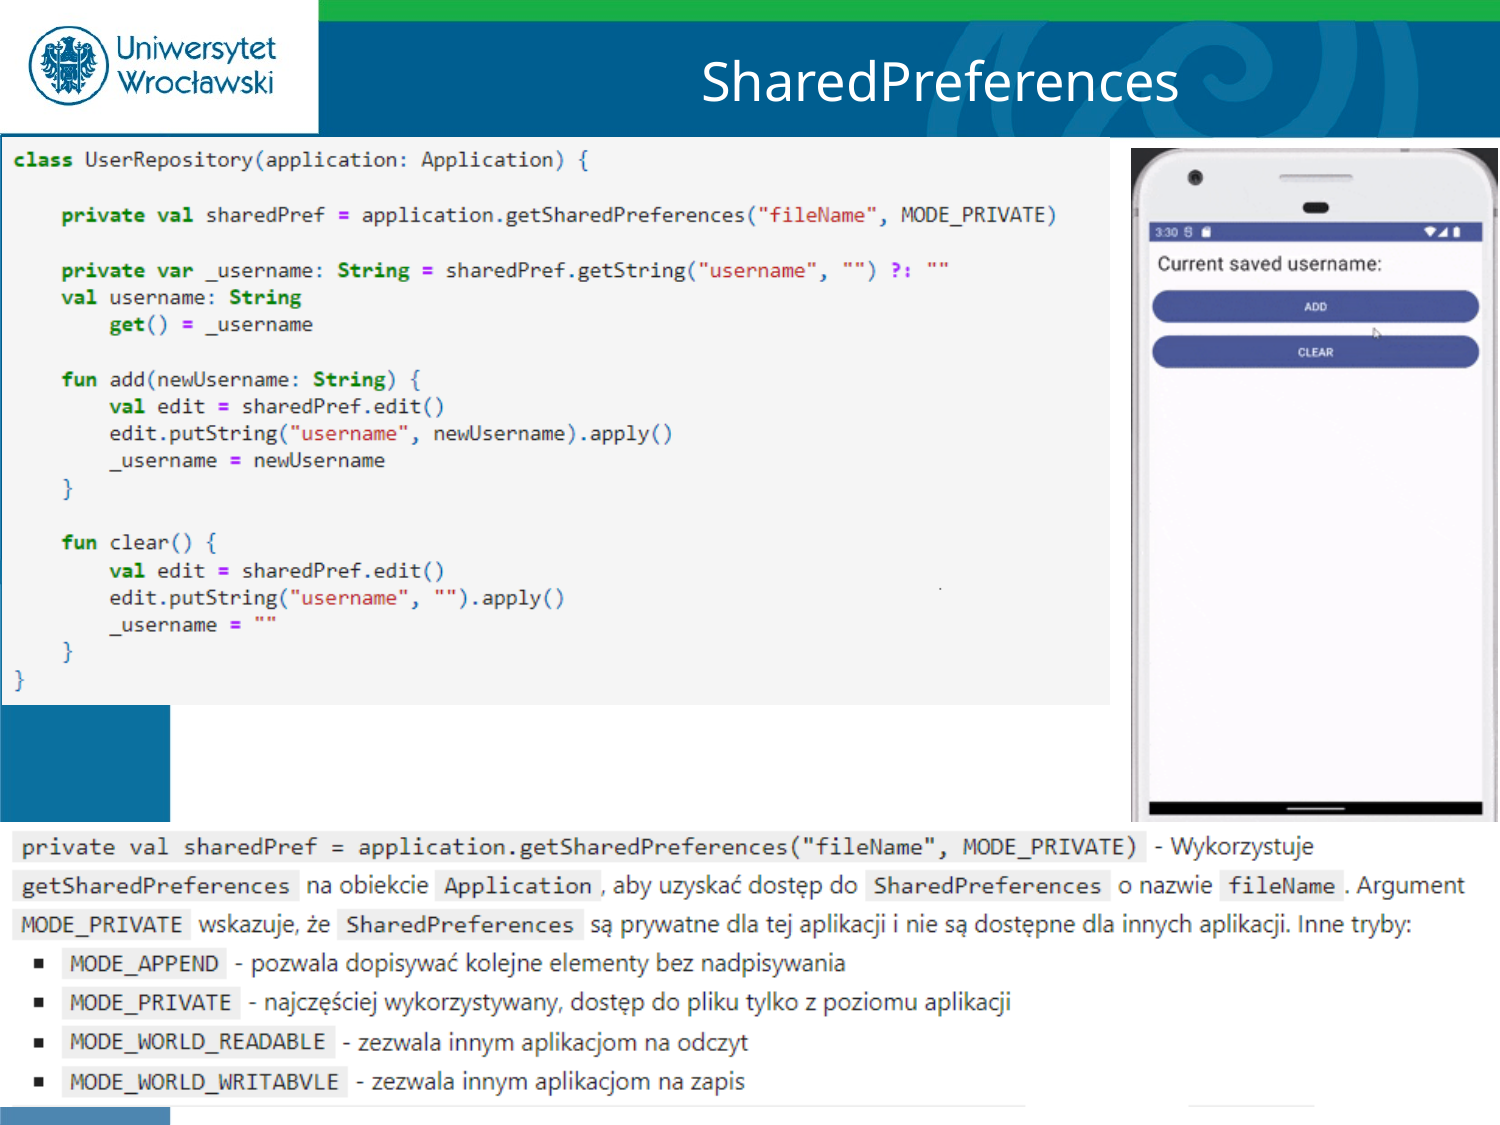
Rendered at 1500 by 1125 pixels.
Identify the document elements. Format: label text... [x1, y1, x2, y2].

picture [0, 135, 1500, 1125]
text_box SharedPreferences [458, 40, 1424, 120]
picture [0, 0, 1500, 134]
